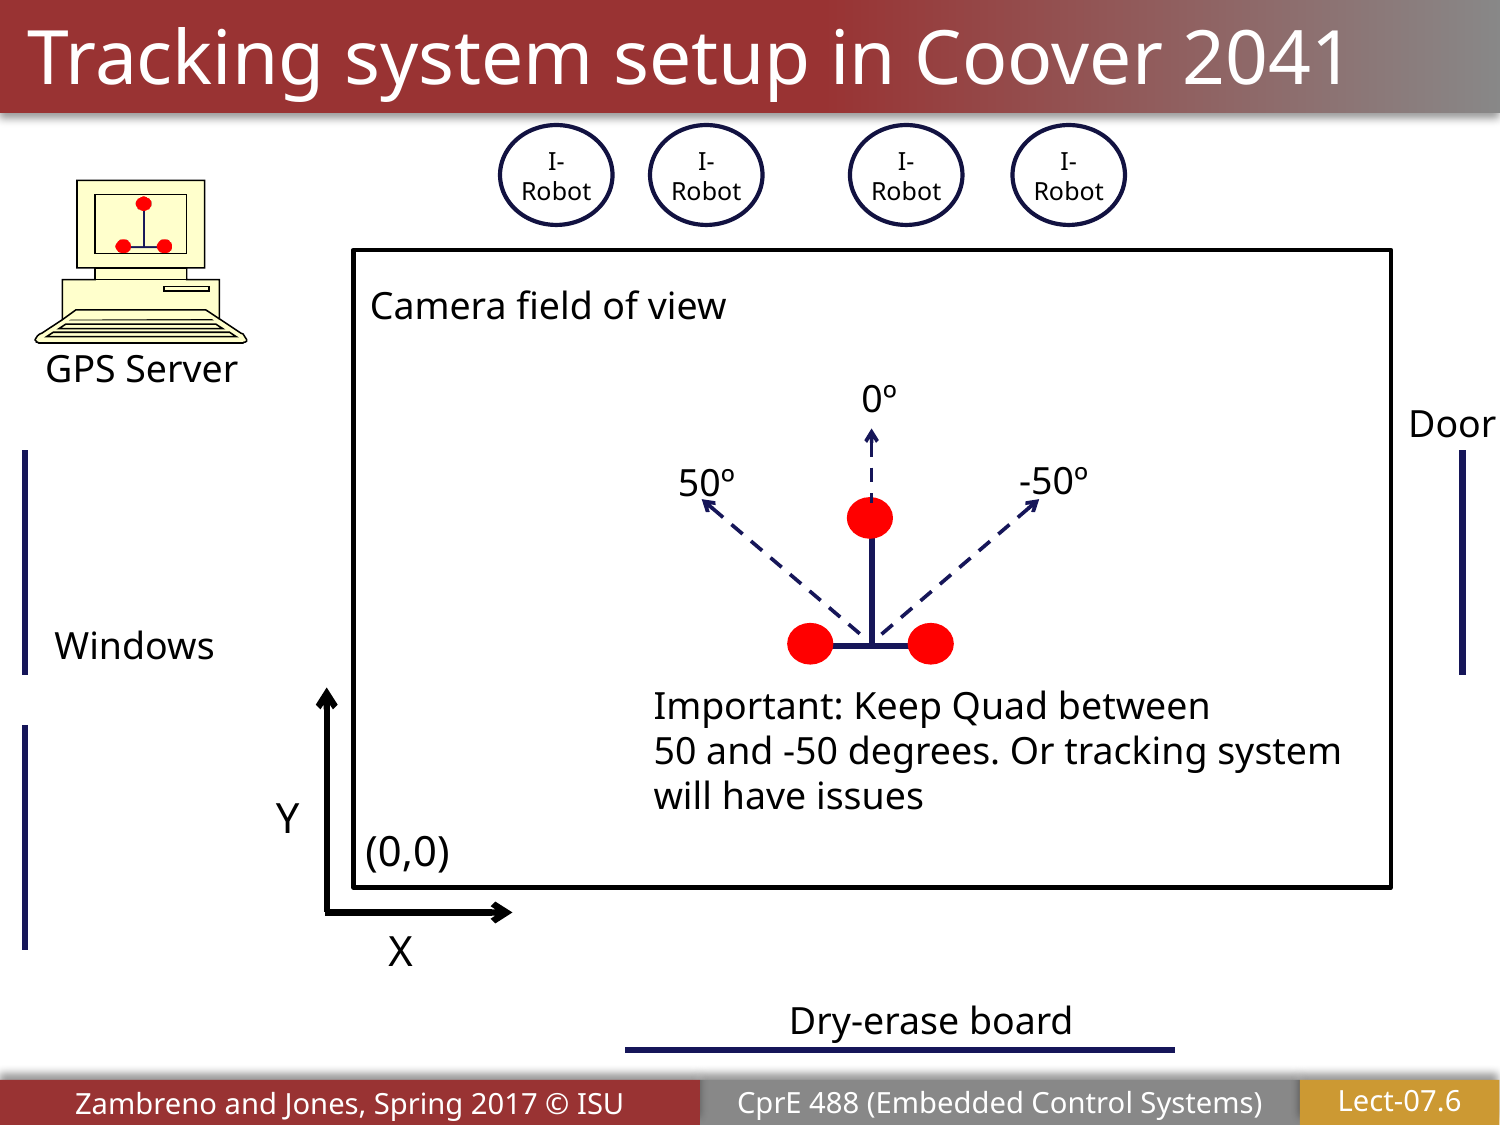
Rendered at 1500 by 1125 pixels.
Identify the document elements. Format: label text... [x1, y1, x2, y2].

text_box (0,0) [365, 825, 450, 876]
text_box -50º [1004, 449, 1104, 510]
text_box Y [275, 792, 300, 843]
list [115, 196, 172, 254]
text_box Windows [39, 614, 230, 675]
text_box I-Robot [847, 122, 965, 228]
text_box 0º [846, 367, 912, 428]
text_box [701, 498, 865, 638]
text_box I-Robot [497, 122, 615, 228]
text_box I-Robot [647, 122, 765, 228]
text_box X [388, 924, 413, 975]
text_box GPS Server [30, 337, 254, 398]
text_box Door [1408, 399, 1497, 445]
text_box [910, 646, 954, 665]
text_box Dry-erase board [774, 989, 1089, 1049]
text_box [36, 180, 245, 337]
text_box 50º [663, 451, 750, 512]
text_box Important: Keep Quad between 50 and -50 degrees. Or tracking system will have issues [638, 674, 1368, 825]
title Tracking system setup in Coover 2041 [12, 0, 1500, 110]
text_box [876, 498, 1040, 639]
text_box [351, 248, 1393, 890]
text_box I-Robot [1010, 122, 1128, 228]
text_box [787, 646, 831, 665]
text_box Camera field of view [355, 274, 742, 335]
